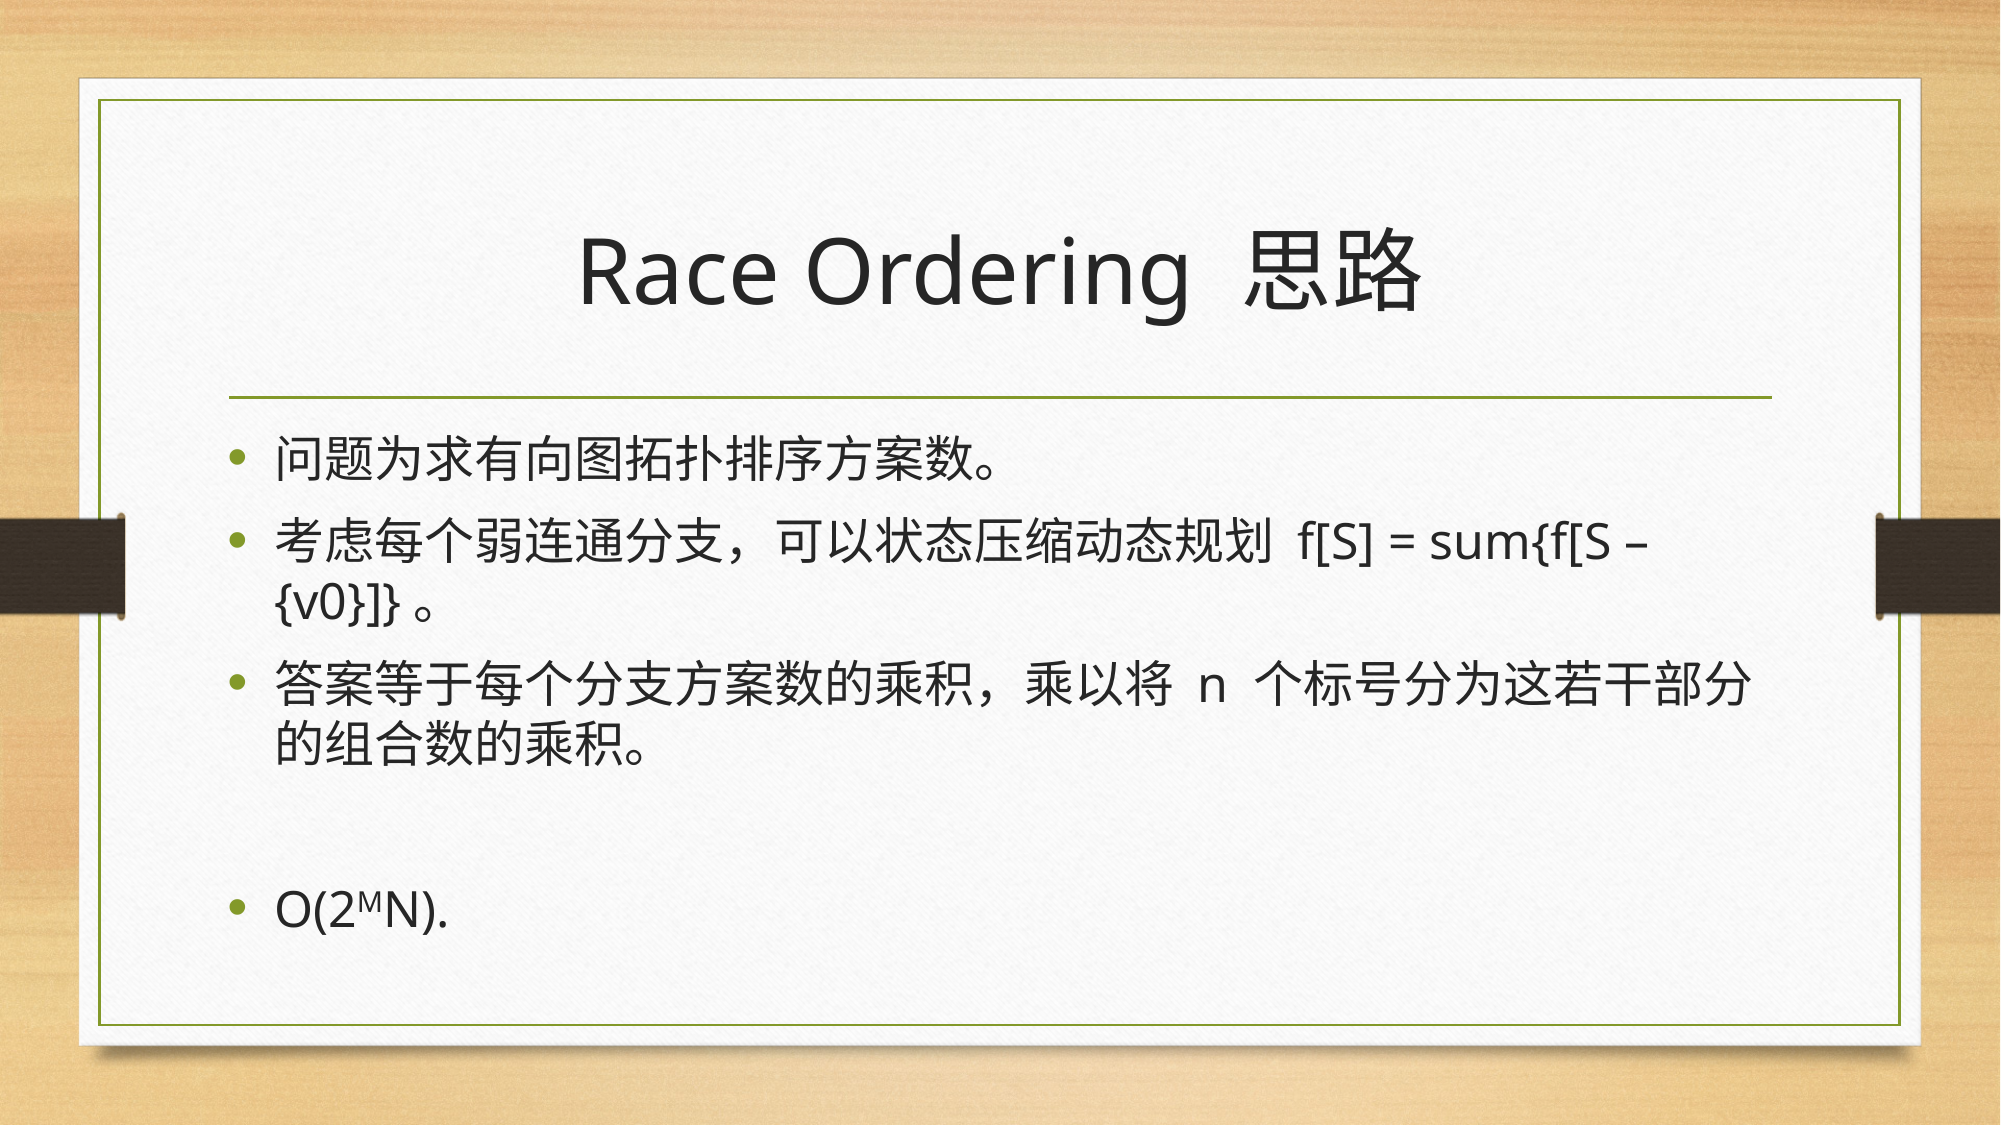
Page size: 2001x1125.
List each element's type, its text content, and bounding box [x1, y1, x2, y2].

title Race Ordering 思路 [212, 161, 1788, 375]
list 问题为求有向图拓扑排序方案数。 考虑每个弱连通分支，可以状态压缩动态规划 f[S] = sum{f[S – {v0}]}。 答案等于每个分支方案数的乘积，乘以将 n 个标号分为这若干部分的组合数的乘积。 O(2MN). [212, 419, 1788, 964]
picture [0, 0, 2001, 1125]
